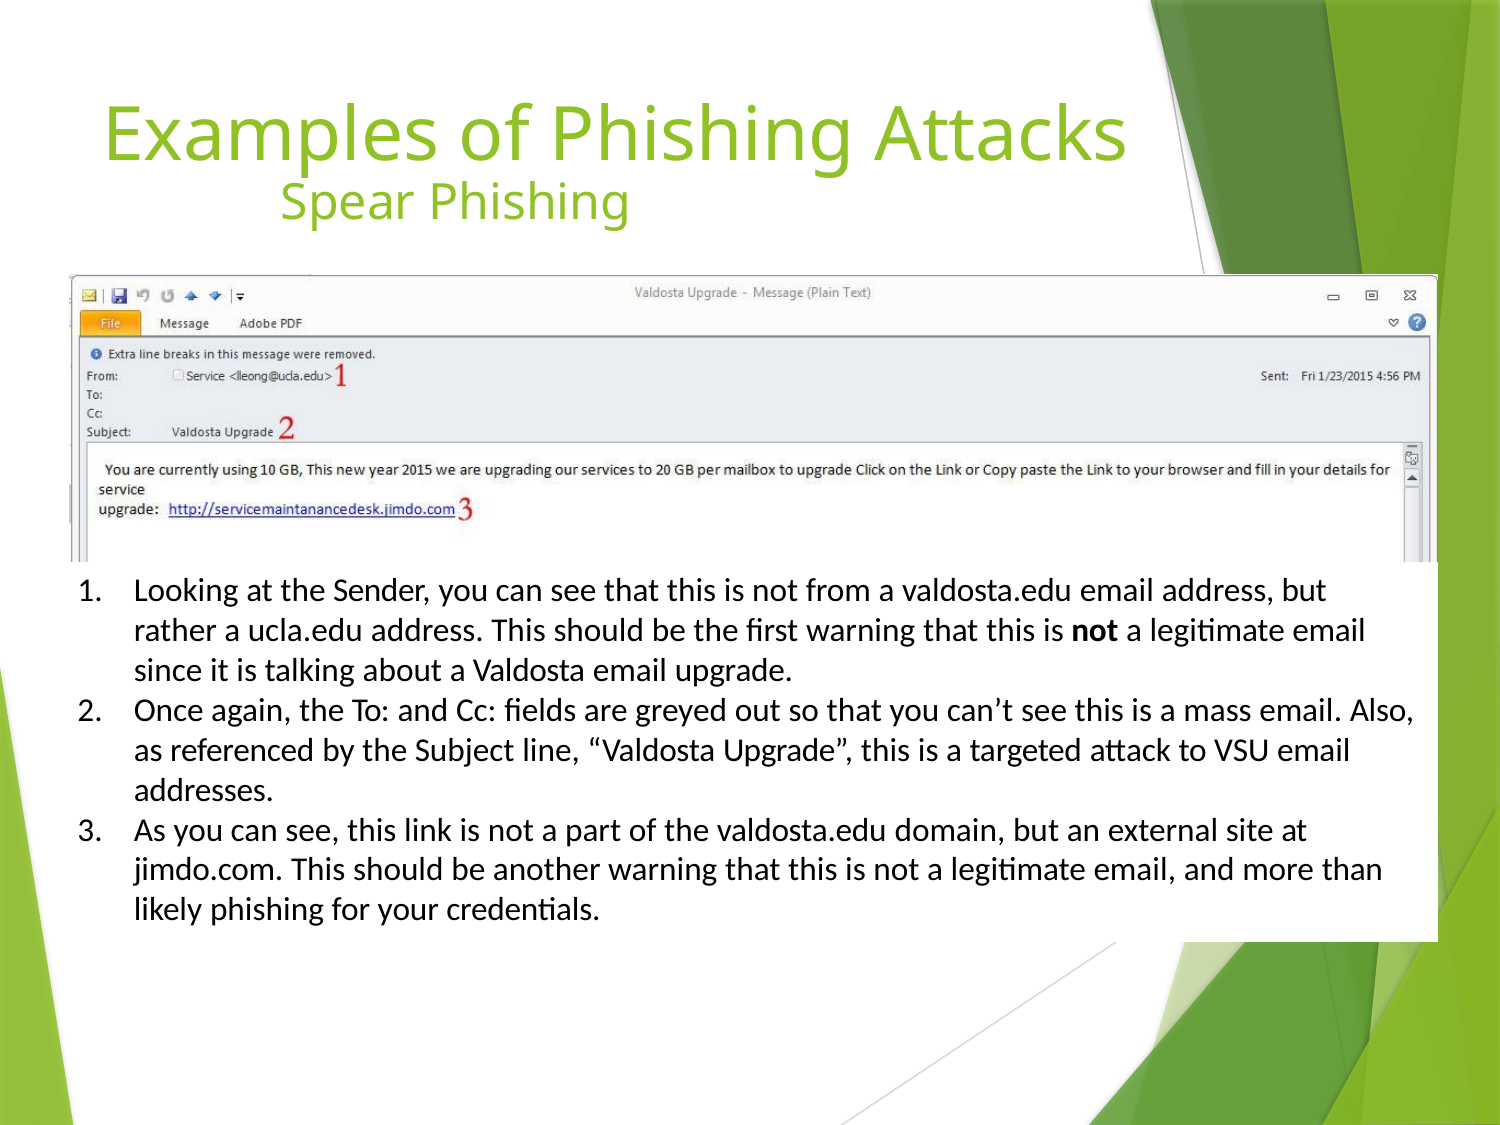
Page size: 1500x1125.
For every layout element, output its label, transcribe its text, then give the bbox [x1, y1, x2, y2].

title Examples of Phishing Attacks Spear Phishing [99, 99, 1142, 273]
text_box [61, 274, 1439, 943]
